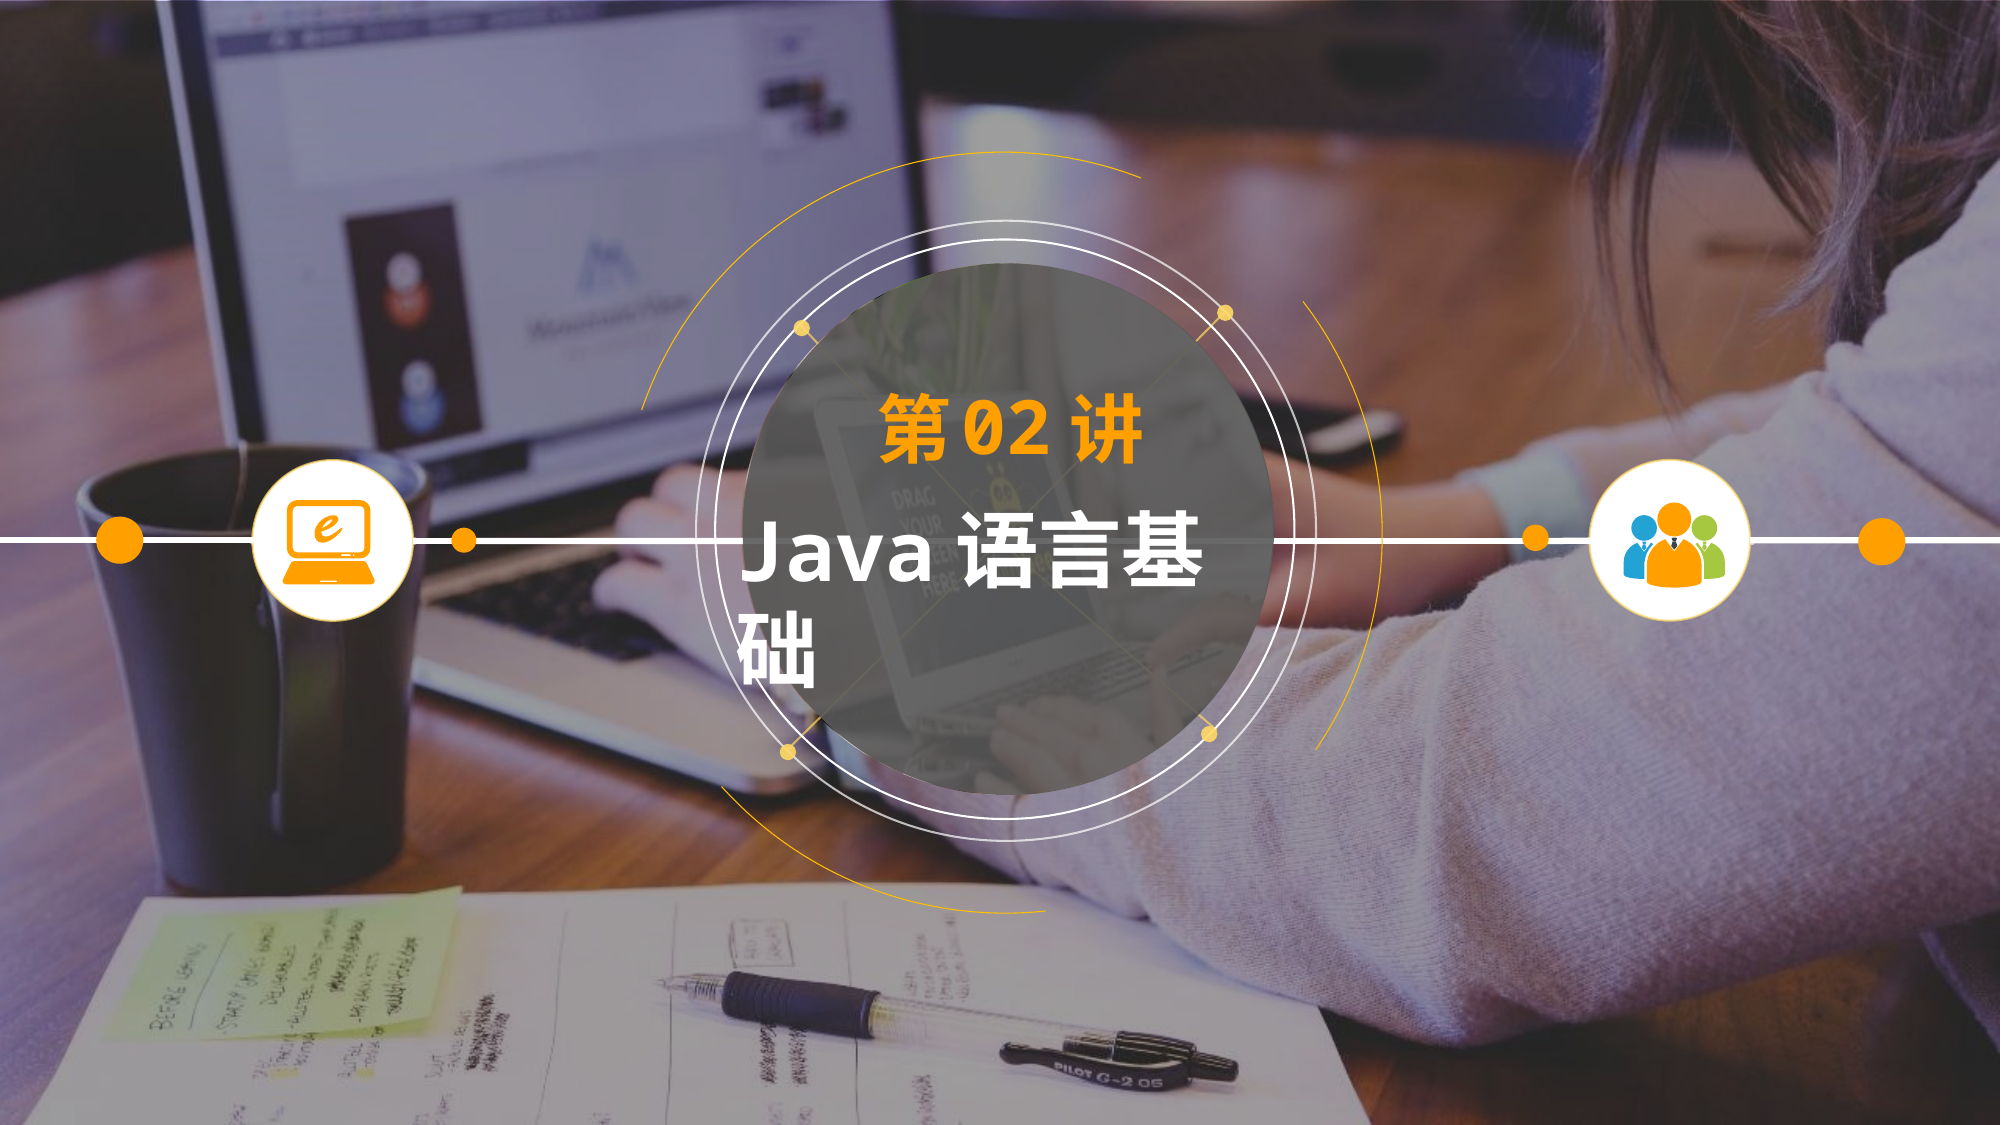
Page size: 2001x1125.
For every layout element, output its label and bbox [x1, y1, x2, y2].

text_box [1623, 502, 1725, 588]
text_box [282, 500, 375, 585]
picture [0, 0, 2000, 1125]
text_box [623, 148, 1388, 915]
text_box [618, 152, 1383, 917]
